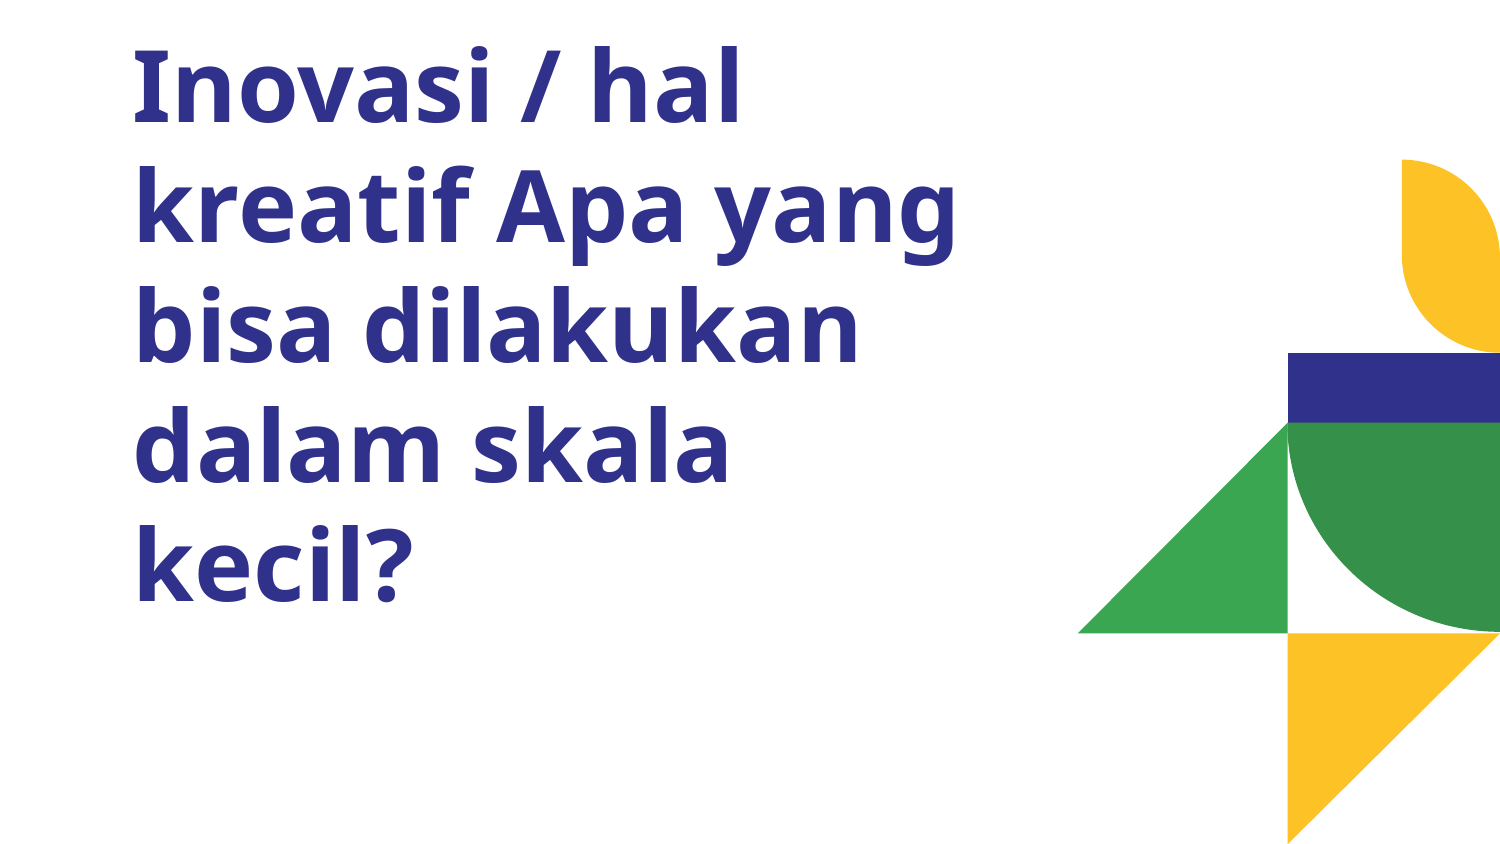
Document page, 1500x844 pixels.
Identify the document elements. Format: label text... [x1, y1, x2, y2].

title Inovasi / hal kreatif Apa yang bisa dilakukan dalam skala kecil? [117, 403, 983, 637]
